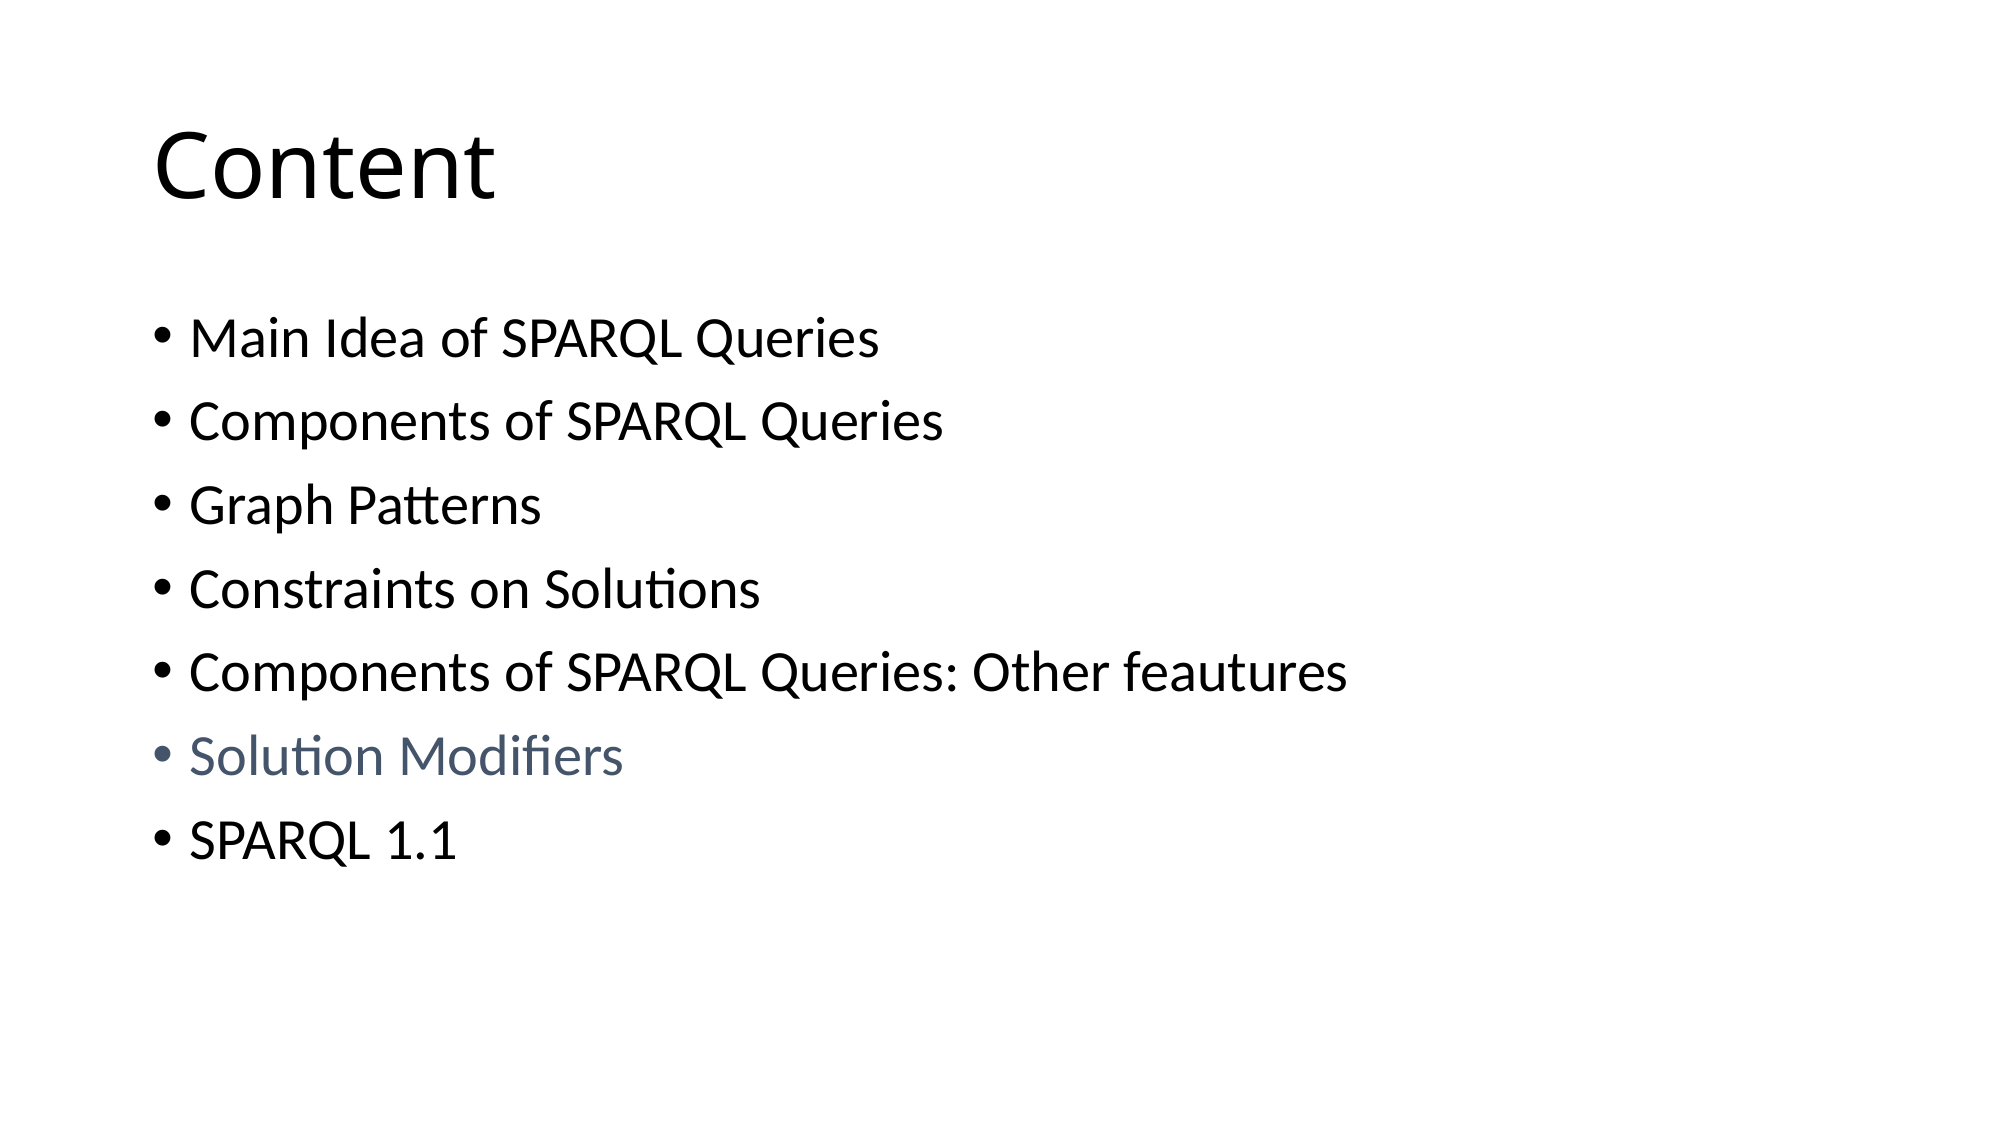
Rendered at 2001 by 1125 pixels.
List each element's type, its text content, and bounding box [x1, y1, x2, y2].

list Main Idea of SPARQL Queries Components of SPARQL Queries Graph Patterns Constraints on Solutions Components of SPARQL Queries: Other feautures Solution Modifiers SPARQL 1.1 [137, 299, 1863, 1014]
title Content [137, 59, 1863, 278]
